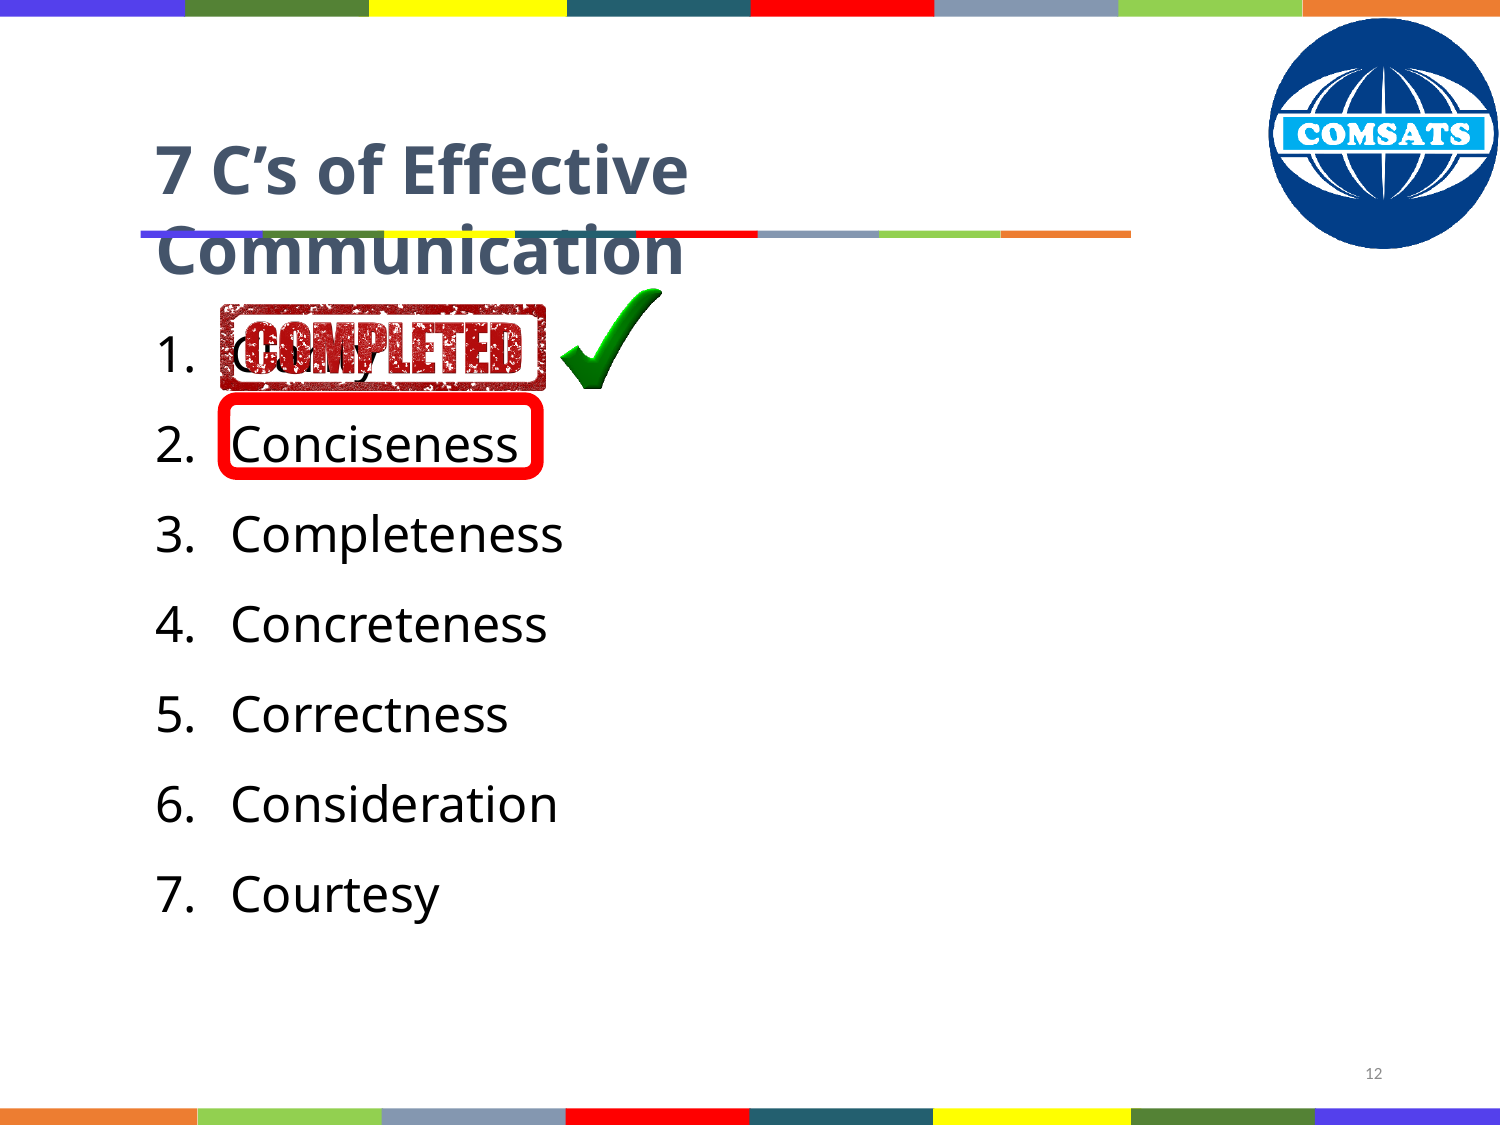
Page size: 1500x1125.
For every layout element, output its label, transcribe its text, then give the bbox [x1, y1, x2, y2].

picture [1247, 16, 1500, 263]
picture [558, 286, 663, 391]
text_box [0, 1108, 1500, 1125]
text_box Clarity Conciseness Completeness Concreteness Correctness Consideration Courtesy [140, 285, 1429, 931]
picture [220, 304, 546, 391]
text_box [1224, 49, 1451, 287]
text_box 7 C’s of Effective Communication [140, 120, 1131, 230]
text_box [0, 0, 1500, 17]
slide_number 12 [1060, 1042, 1398, 1103]
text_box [140, 230, 1131, 239]
text_box [222, 397, 539, 475]
text_box 7 C’s of Effective Communication [140, 239, 1131, 285]
